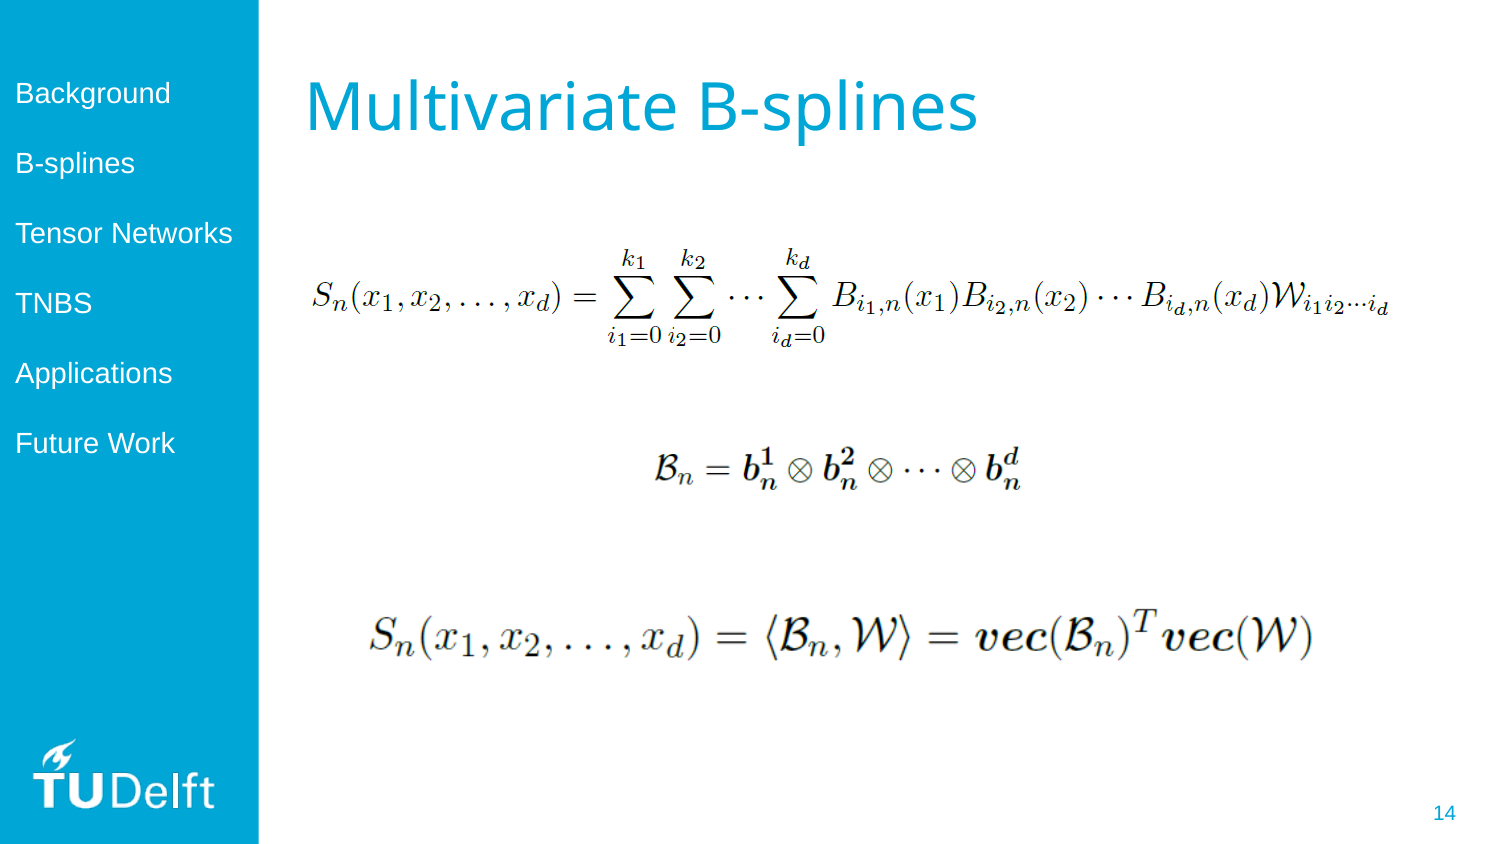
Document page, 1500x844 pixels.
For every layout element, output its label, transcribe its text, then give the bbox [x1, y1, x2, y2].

title Multivariate B-splines [289, 33, 1455, 175]
picture [303, 234, 1416, 359]
picture [352, 593, 1338, 682]
picture [645, 434, 1045, 511]
text_box Background B-splines Tensor Networks TNBS Applications Future Work [0, 67, 263, 512]
